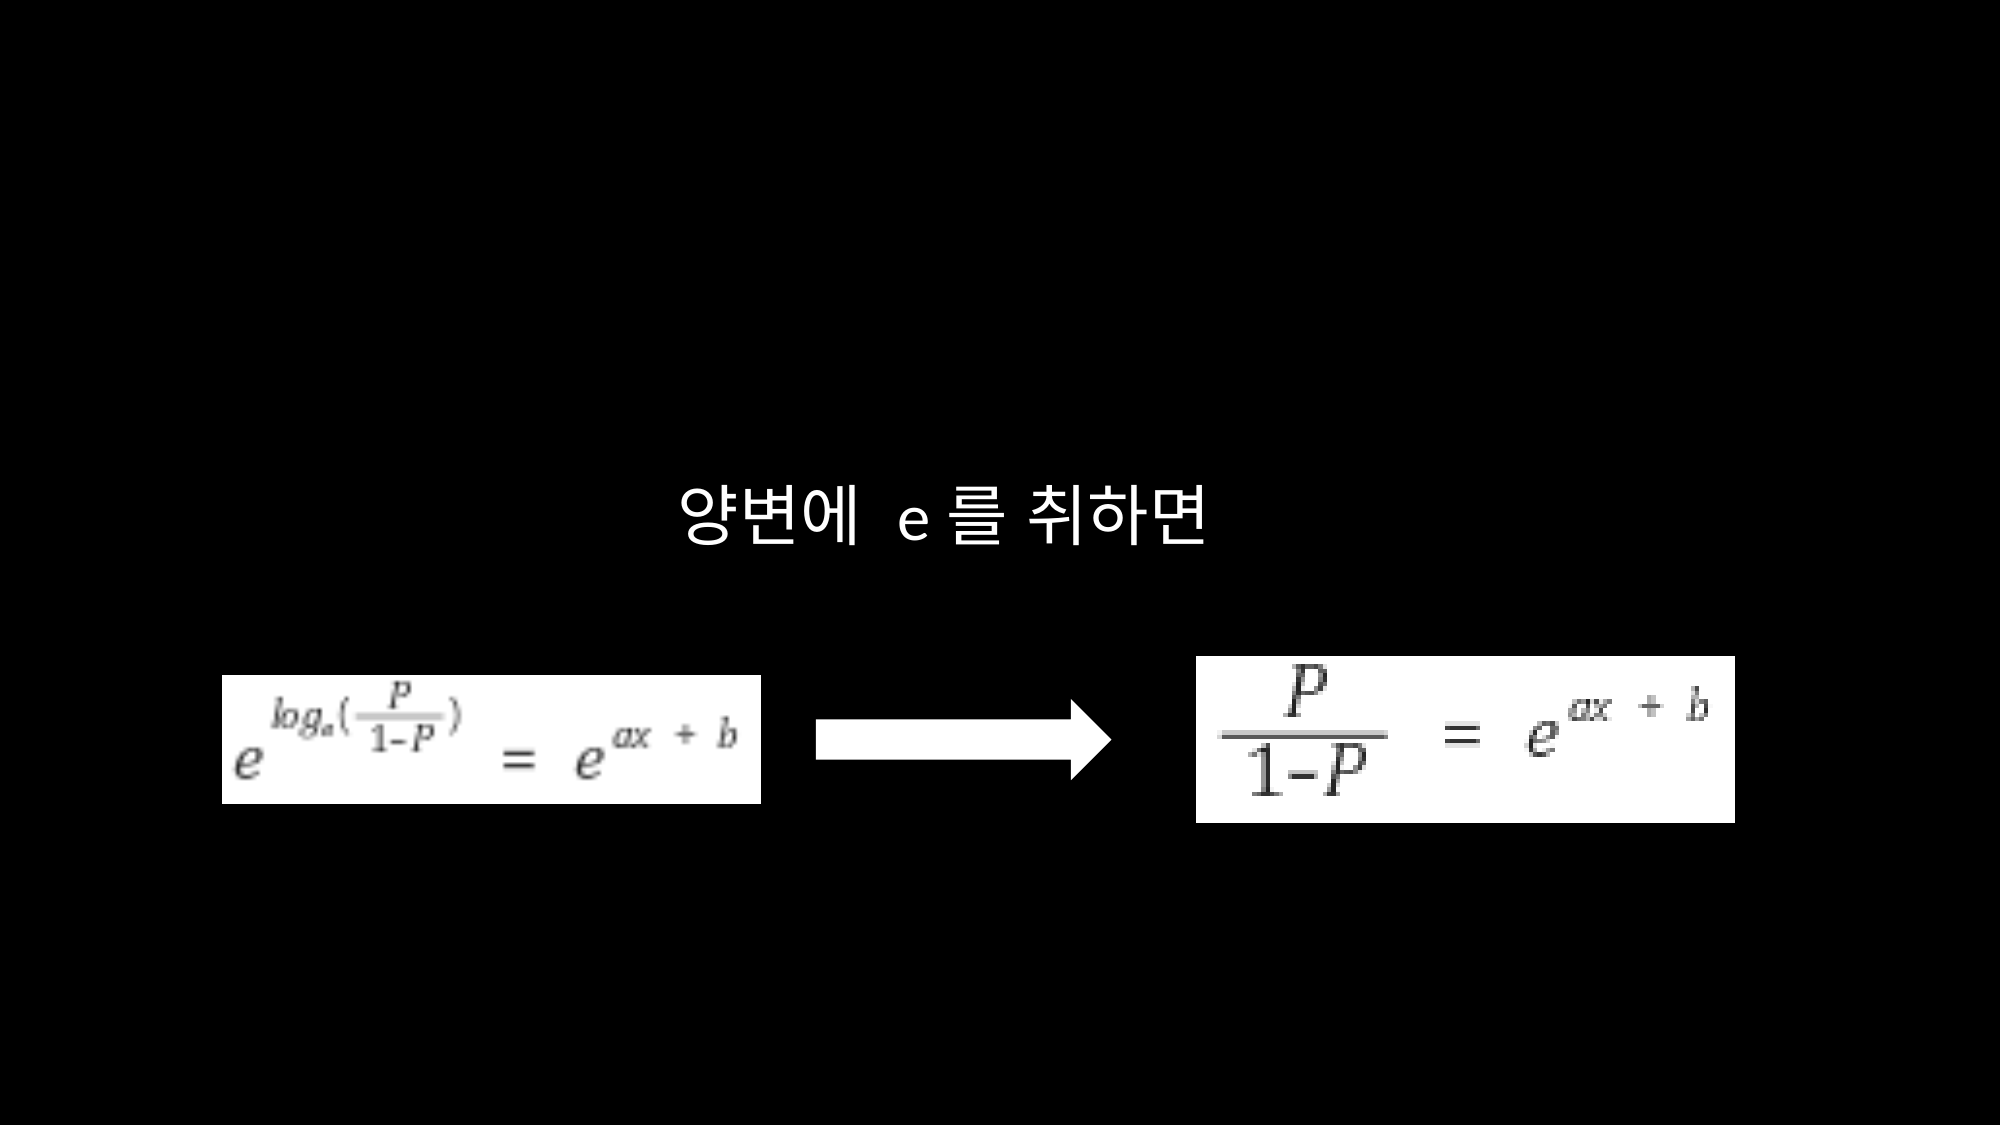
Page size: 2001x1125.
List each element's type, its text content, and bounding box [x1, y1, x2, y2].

text_box [815, 698, 1112, 781]
picture [222, 675, 761, 804]
picture [1196, 656, 1735, 823]
text_box 양변에 e를 취하면 [663, 466, 1337, 562]
